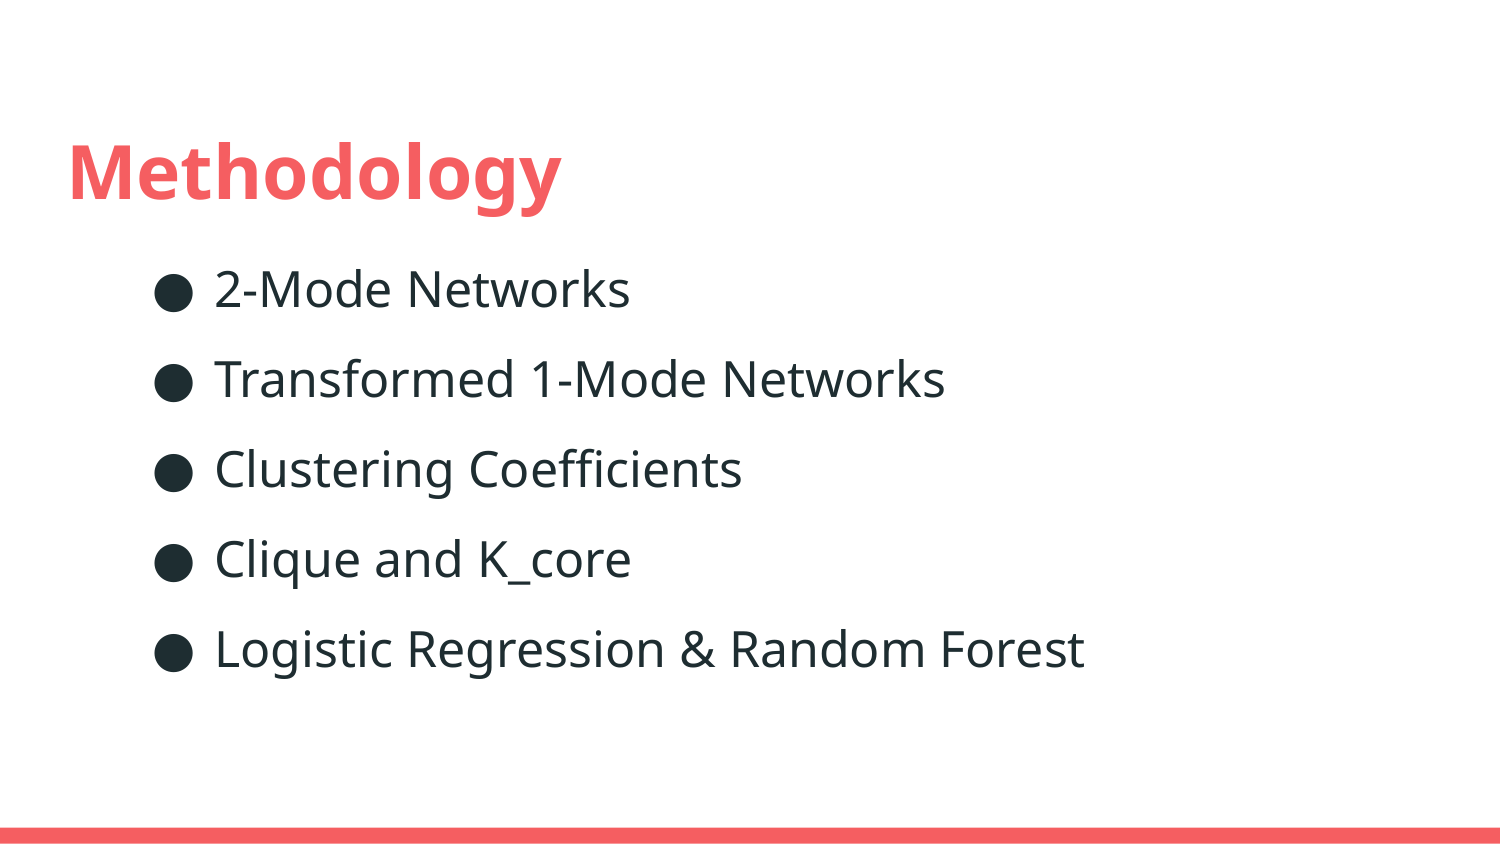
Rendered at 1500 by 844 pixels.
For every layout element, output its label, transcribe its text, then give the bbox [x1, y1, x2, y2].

text_box 2-Mode Networks Transformed 1-Mode Networks Clustering Coefficients Clique and K_core Logistic Regression & Random Forest [124, 212, 1333, 772]
title Methodology [51, 64, 1449, 167]
